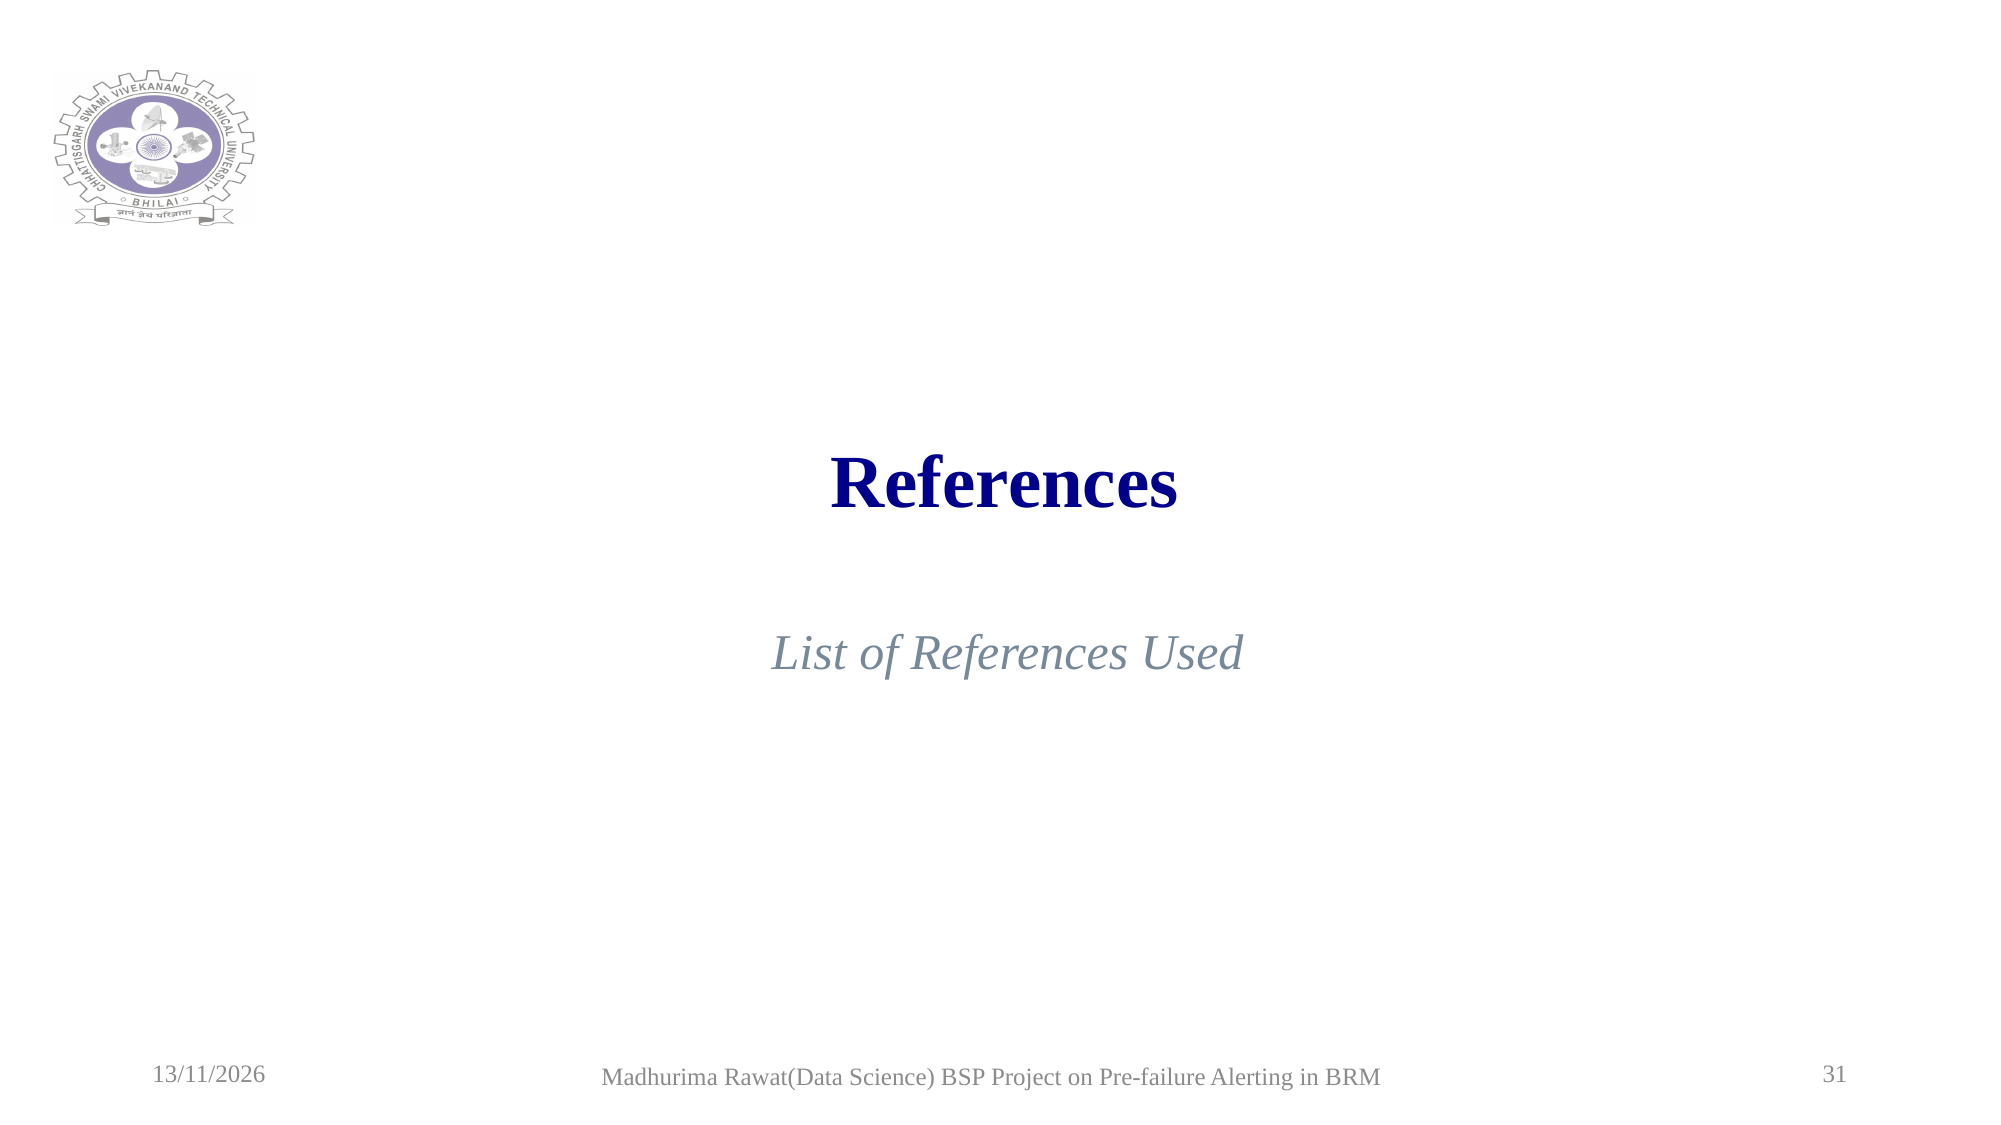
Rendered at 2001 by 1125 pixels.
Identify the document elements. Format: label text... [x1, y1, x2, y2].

title References [357, 63, 1652, 532]
slide_number 31 [1412, 1042, 1863, 1103]
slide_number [137, 1042, 545, 1103]
list List of References Used [361, 618, 1655, 865]
picture [53, 70, 255, 226]
footer Madhurima Rawat(Data Science) BSP Project on Pre-failure Alerting in BRM [545, 1042, 1438, 1109]
